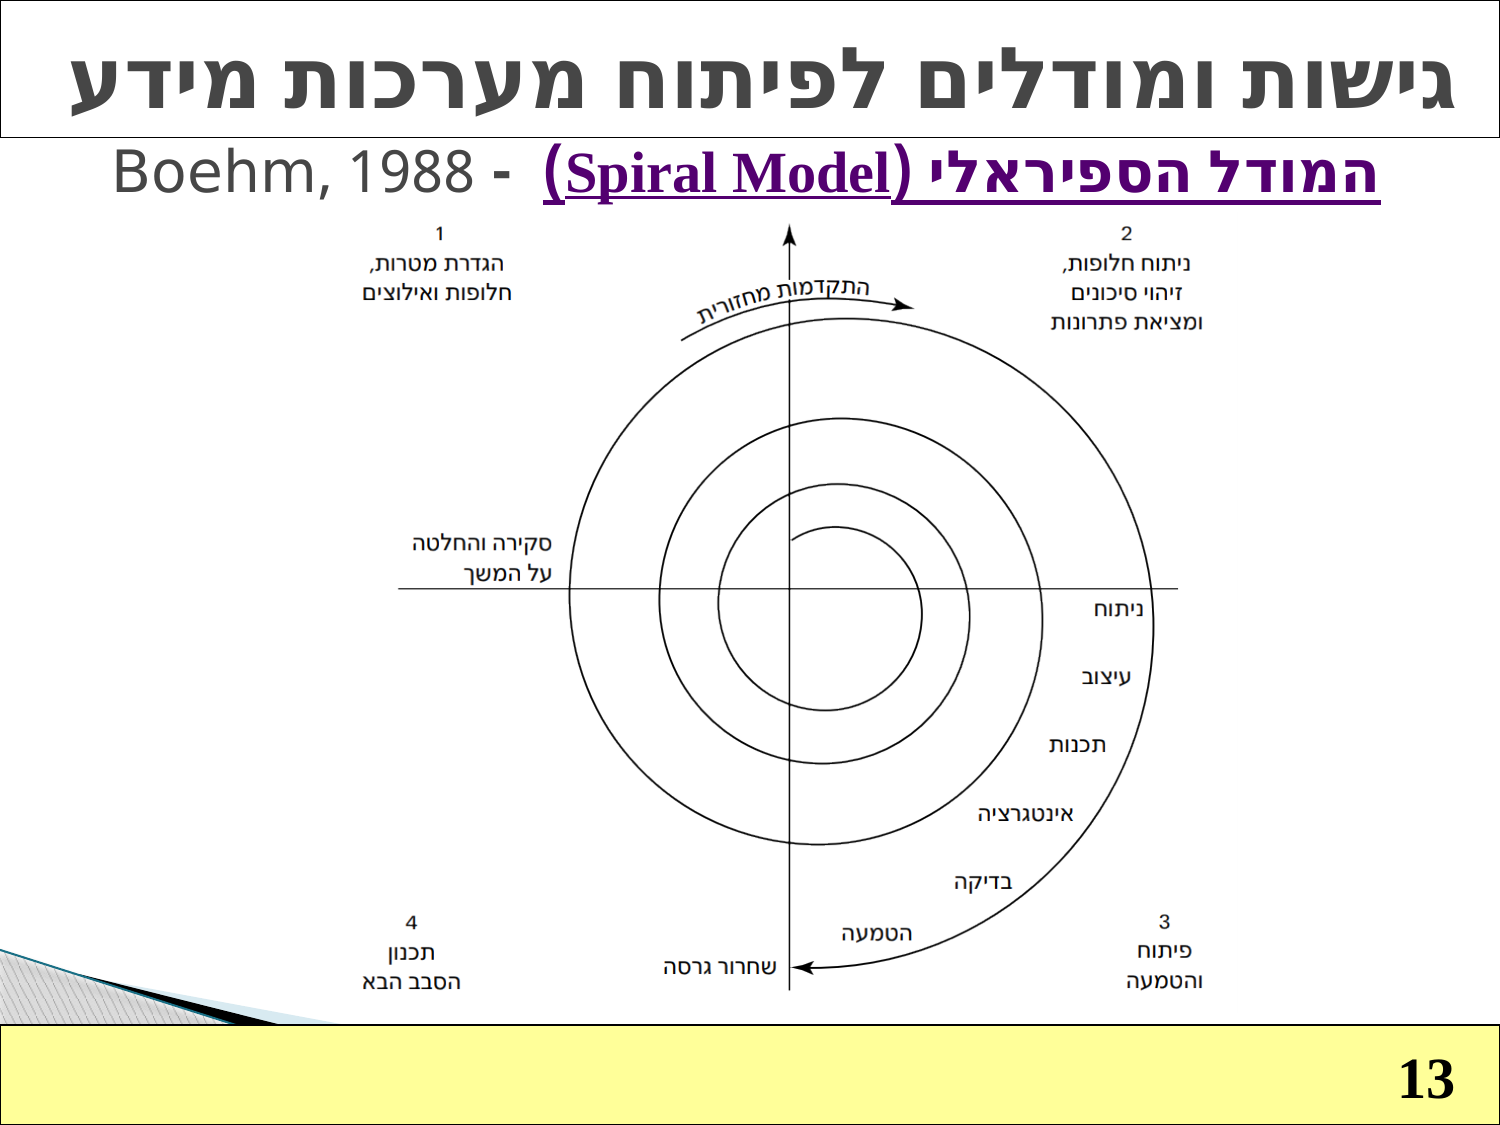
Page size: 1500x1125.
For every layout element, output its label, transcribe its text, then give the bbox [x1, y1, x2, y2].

text_box גישות ומודלים לפיתוח מערכות מידע [0, 0, 1475, 186]
text_box המודל הספיראלי (Spiral Model) - Boehm, 1988 [71, 186, 1396, 212]
picture [335, 211, 1238, 1013]
